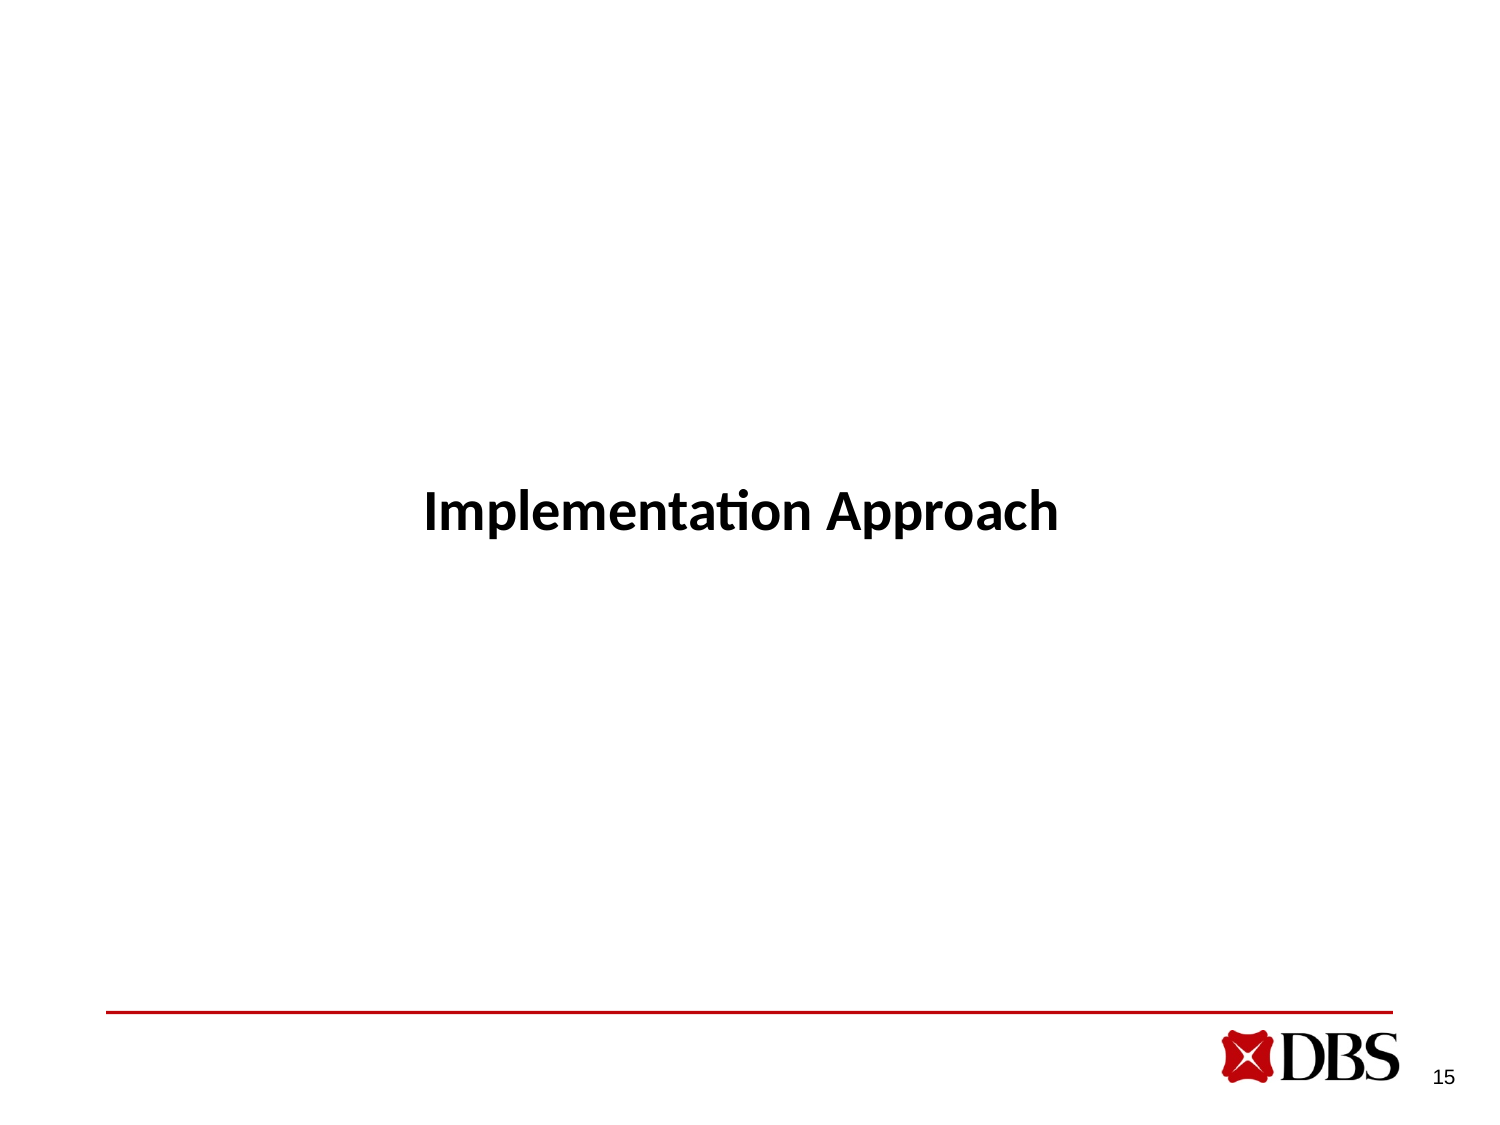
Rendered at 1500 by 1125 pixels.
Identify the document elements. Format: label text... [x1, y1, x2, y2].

title Implementation Approach [78, 459, 1405, 555]
slide_number 15 [1295, 1044, 1471, 1108]
picture [1221, 1030, 1400, 1083]
